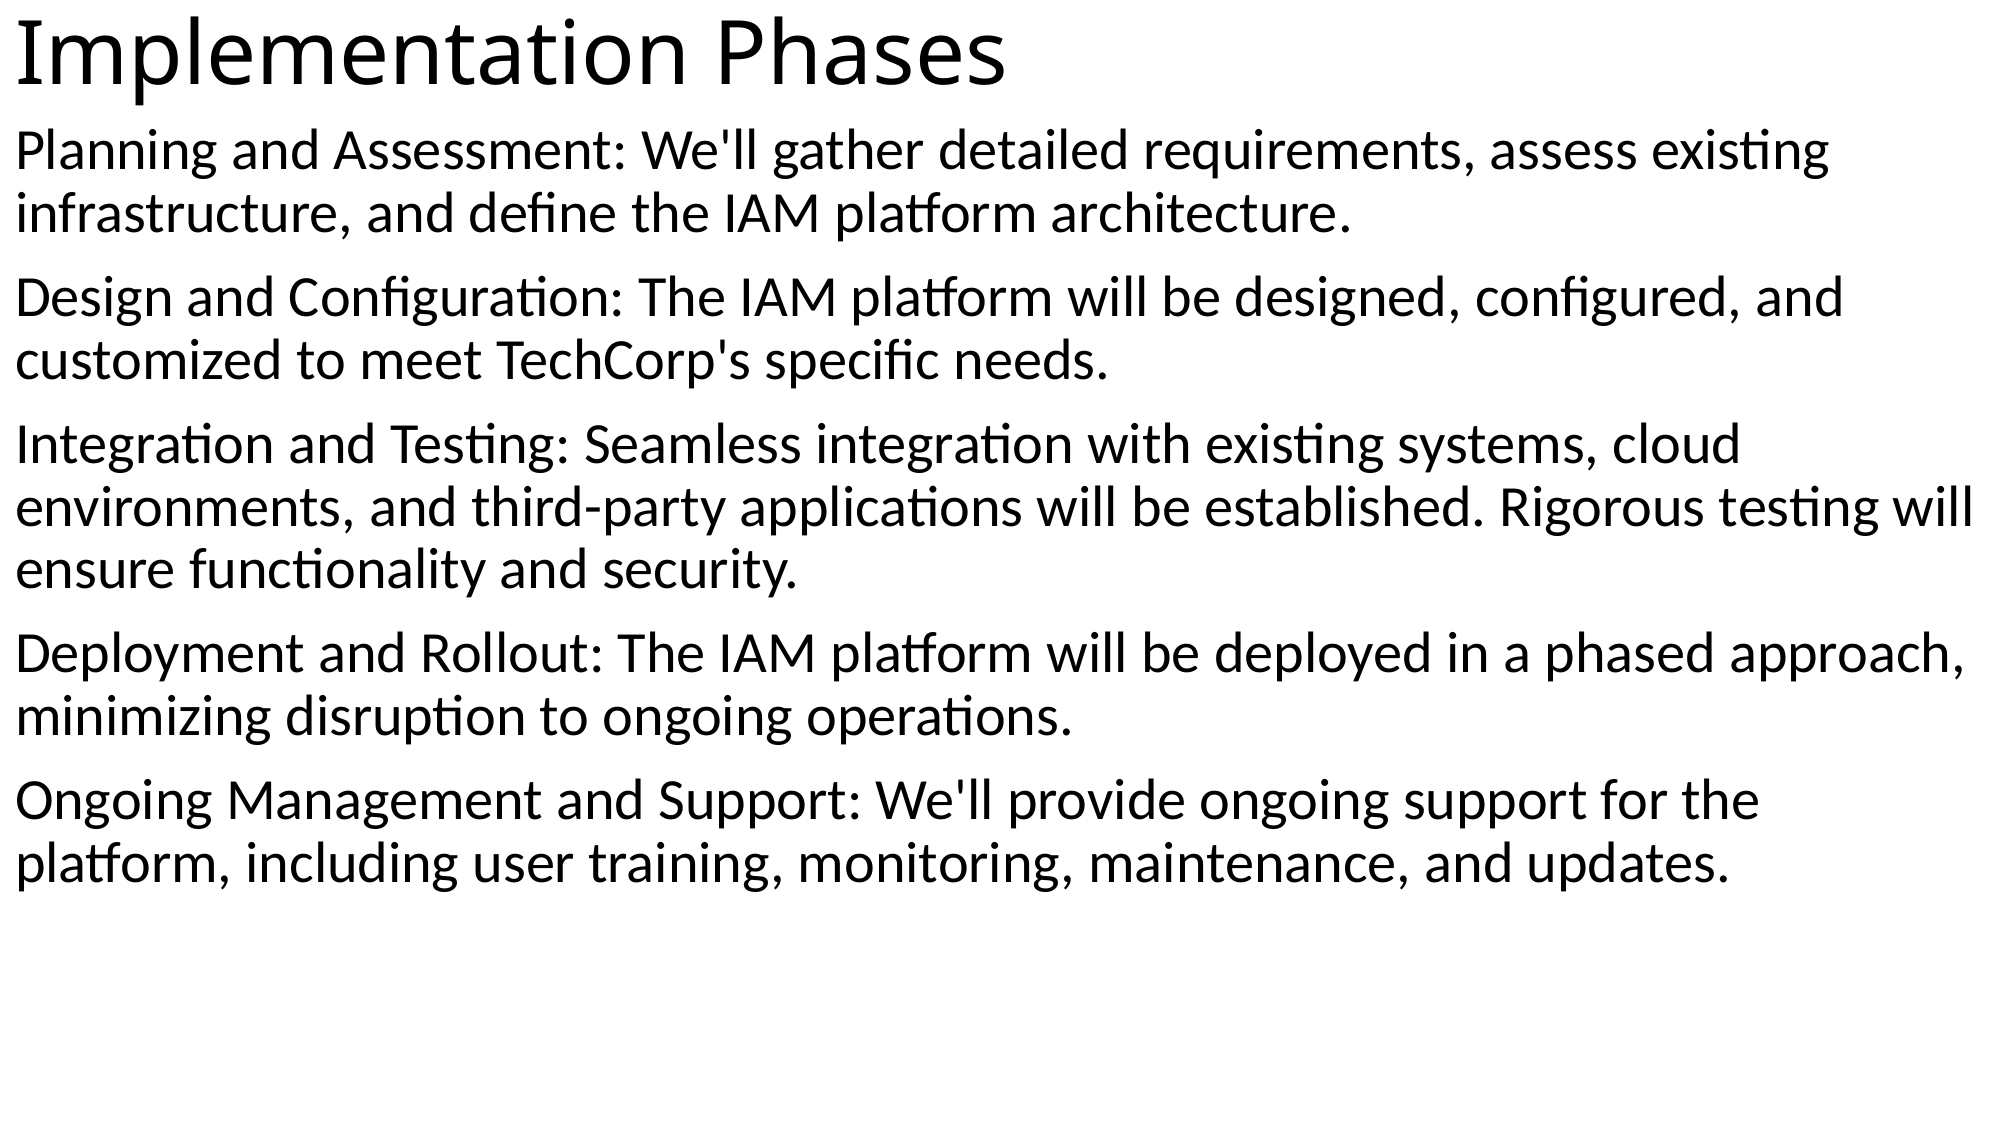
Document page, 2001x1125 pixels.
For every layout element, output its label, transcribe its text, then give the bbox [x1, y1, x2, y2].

list Planning and Assessment: We'll gather detailed requirements, assess existing infrastructure, and define the IAM platform architecture. Design and Configuration: The IAM platform will be designed, configured, and customized to meet TechCorp's specific needs. Integration and Testing: Seamless integration with existing systems, cloud environments, and third-party applications will be established. Rigorous testing will ensure functionality and security. Deployment and Rollout: The IAM platform will be deployed in a phased approach, minimizing disruption to ongoing operations. Ongoing Management and Support: We'll provide ongoing support for the platform, including user training, monitoring, maintenance, and updates. [0, 111, 2000, 1125]
title Implementation Phases [0, 0, 2000, 111]
